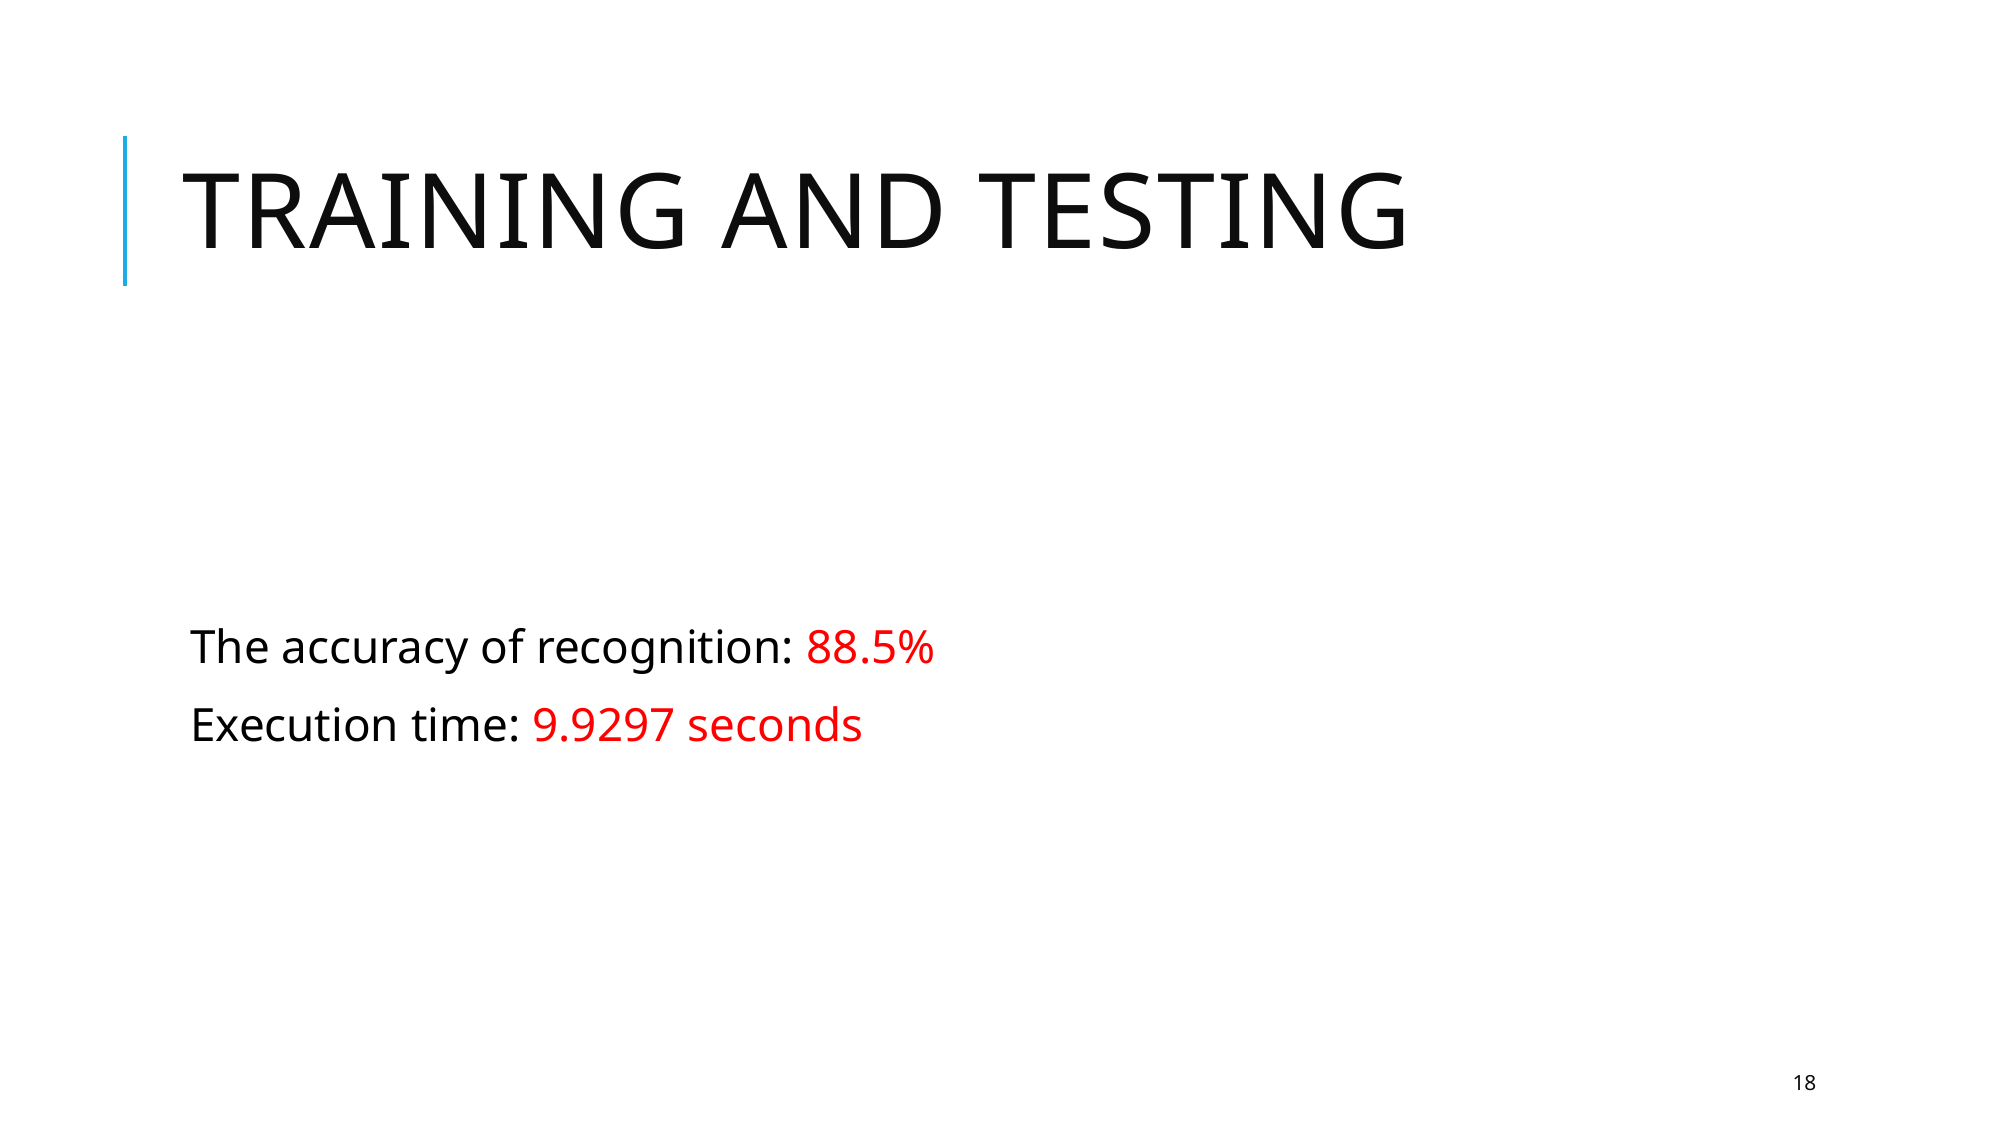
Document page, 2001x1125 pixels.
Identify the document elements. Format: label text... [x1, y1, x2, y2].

title Training and testing [168, 96, 1763, 342]
list The accuracy of recognition: 88.5% Execution time: 9.9297 seconds [168, 375, 1763, 1035]
slide_number 18 [1777, 1061, 1938, 1107]
